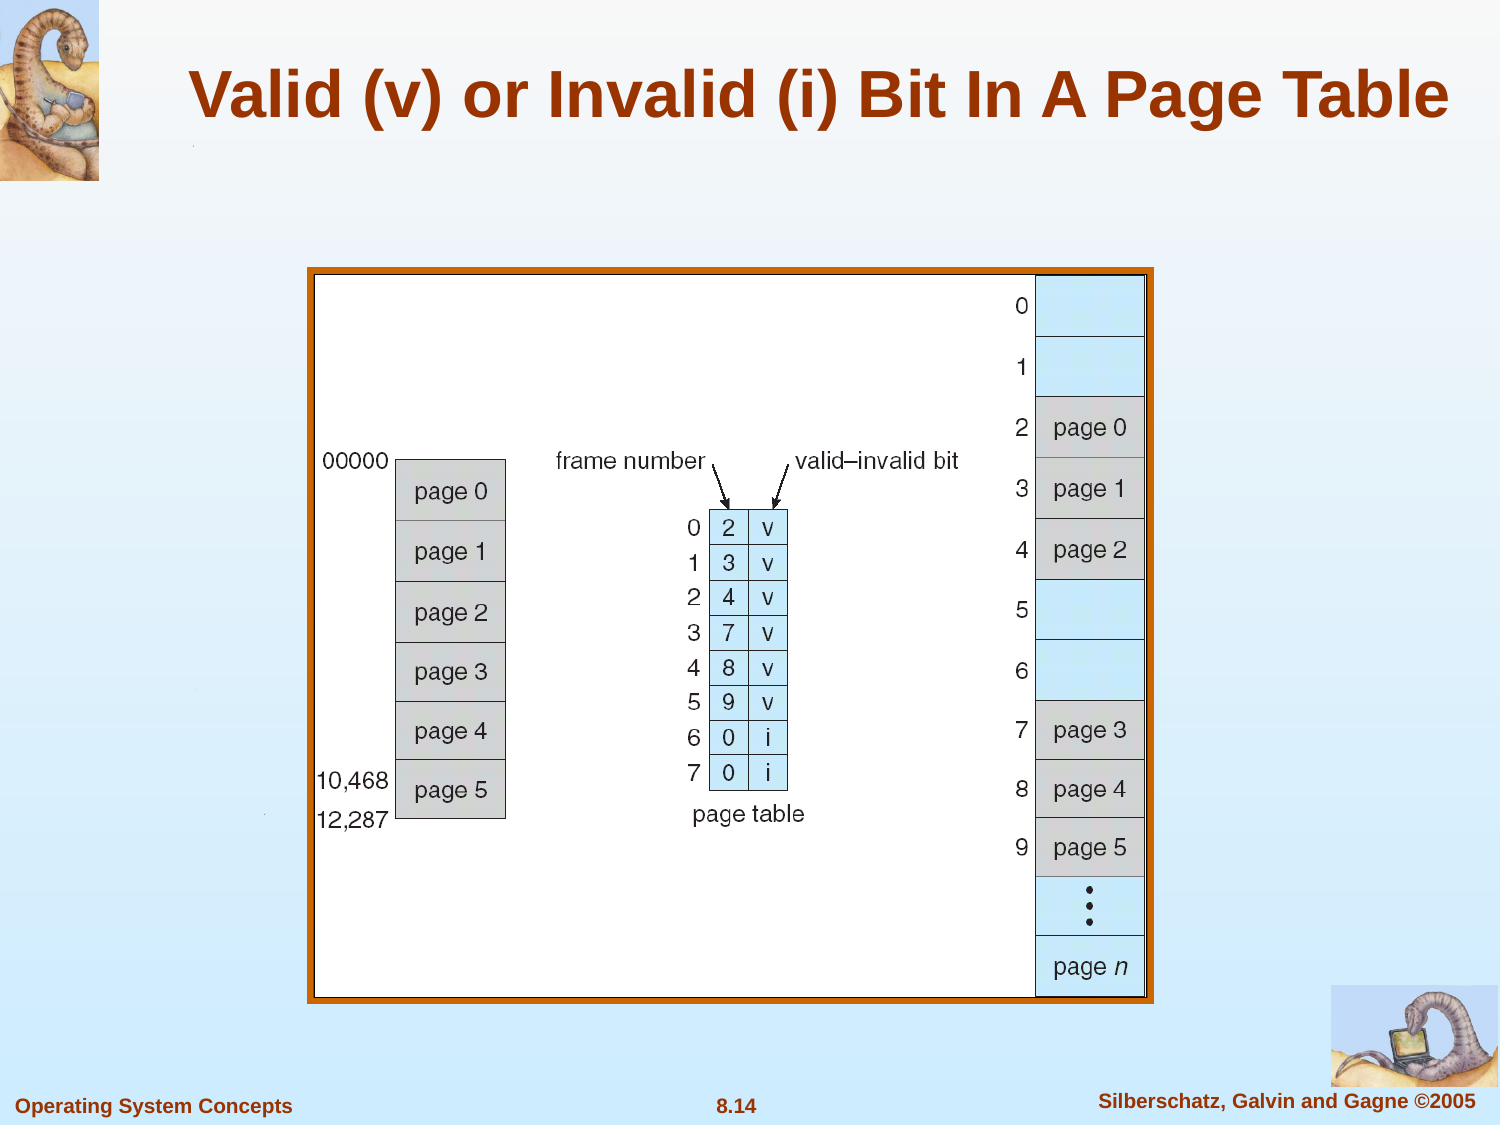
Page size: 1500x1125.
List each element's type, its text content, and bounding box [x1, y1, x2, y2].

picture [0, 0, 99, 181]
title Valid (v) or Invalid (i) Bit In A Page Table [151, 0, 1491, 139]
picture [1331, 985, 1498, 1087]
picture [313, 273, 1148, 998]
